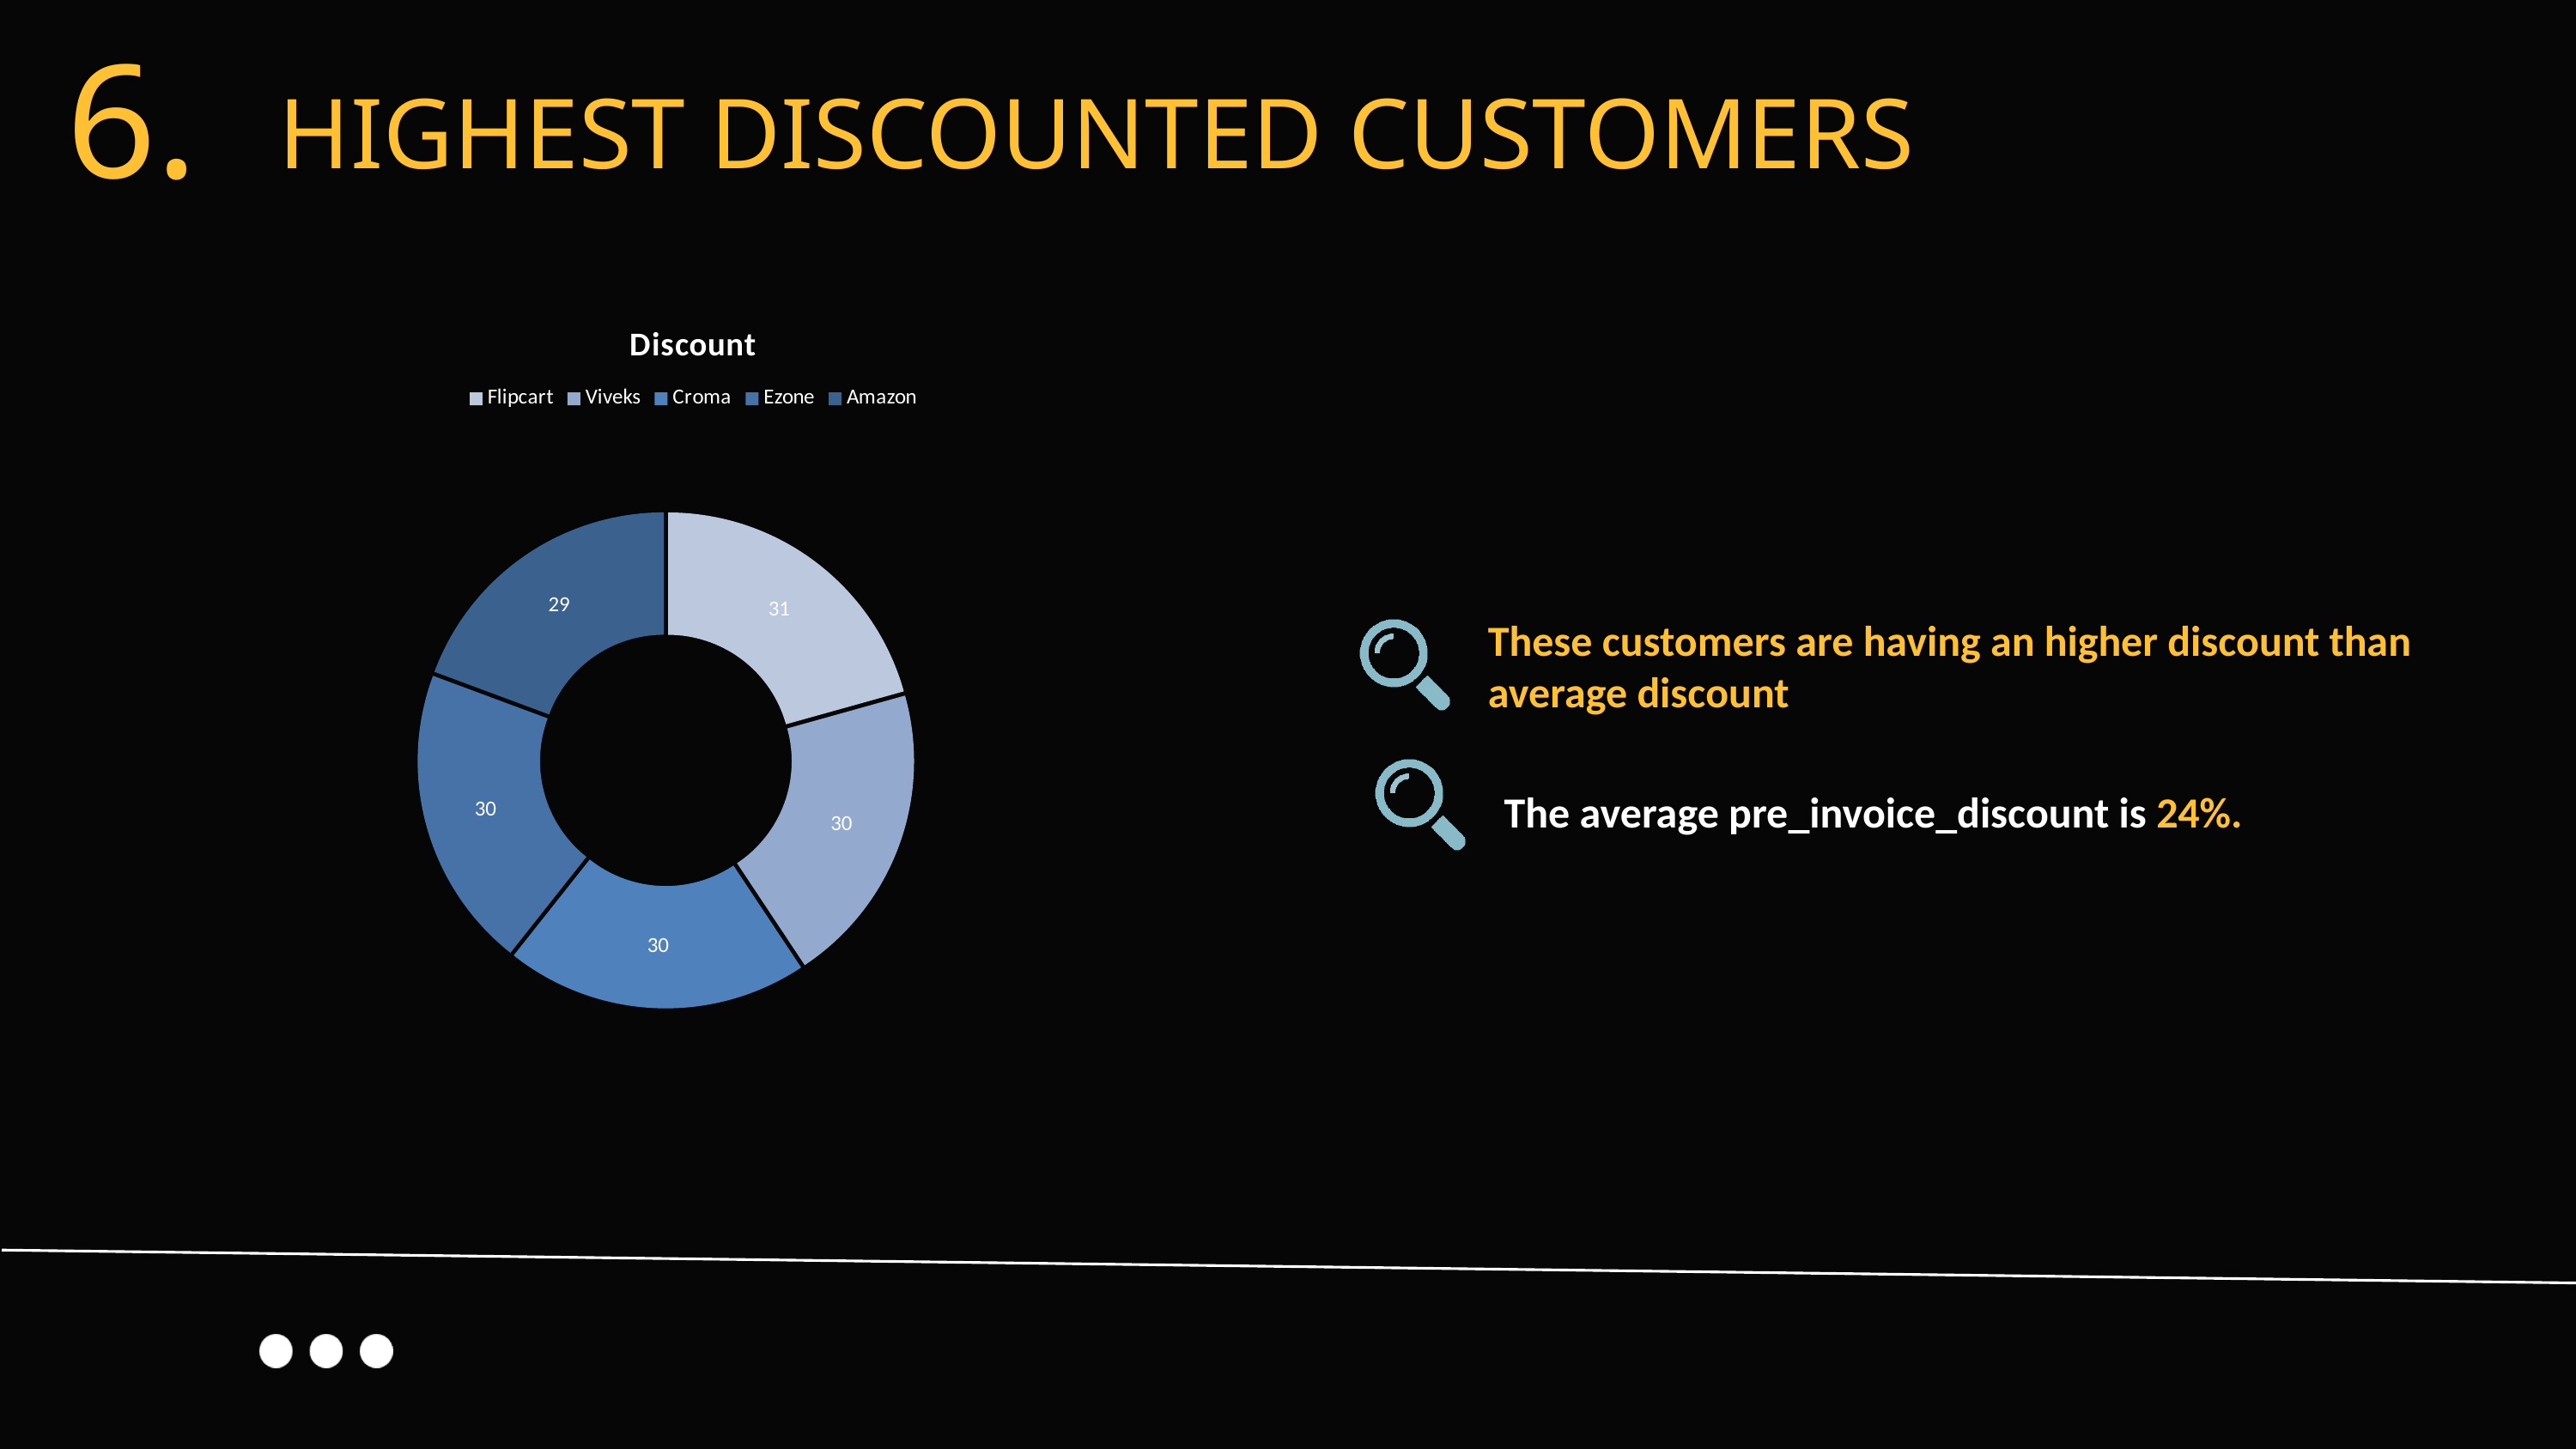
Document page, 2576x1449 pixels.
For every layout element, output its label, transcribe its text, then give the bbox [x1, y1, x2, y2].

picture [1349, 752, 1492, 859]
chart [162, 295, 1224, 1164]
text_box HIGHEST DISCOUNTED CUSTOMERS [278, 56, 2576, 188]
text_box These customers are having an higher discount than average discount [1475, 607, 2536, 724]
picture [259, 1334, 393, 1368]
text_box The average pre_invoice_discount is 24%. [1496, 779, 2552, 843]
text_box 6. [66, 0, 260, 209]
picture [1333, 612, 1476, 719]
